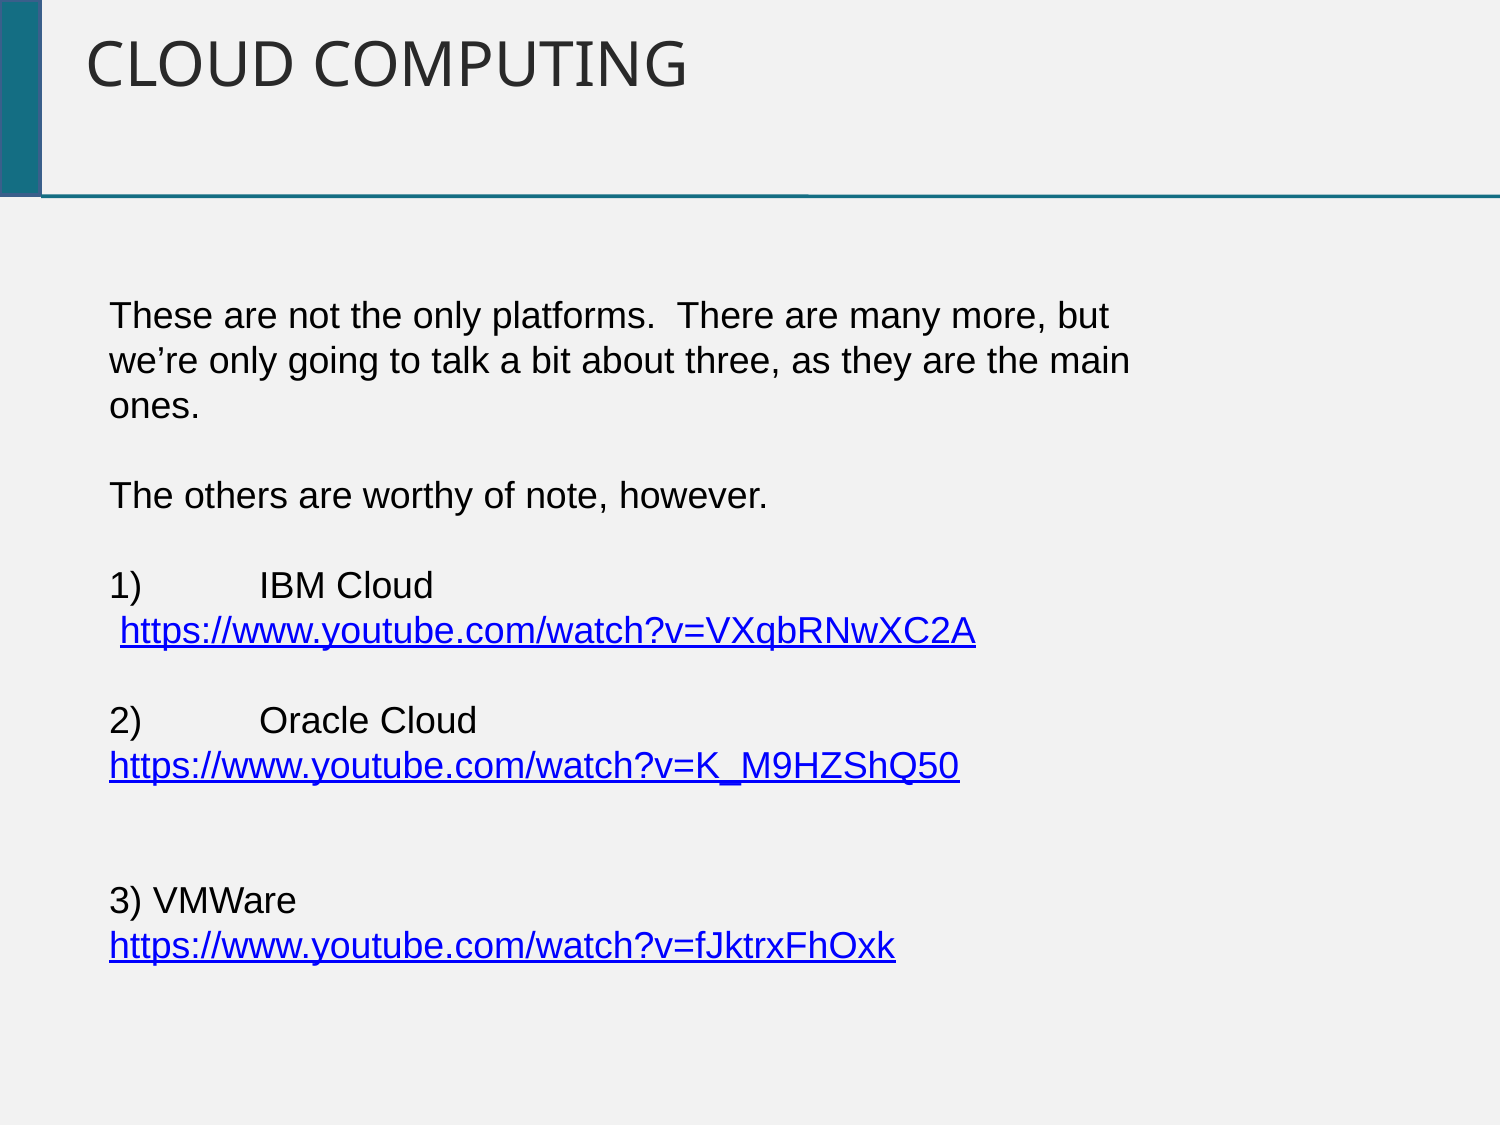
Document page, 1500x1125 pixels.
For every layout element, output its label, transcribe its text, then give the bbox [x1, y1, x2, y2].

text_box [0, 0, 42, 197]
text_box These are not the only platforms. There are many more, but we’re only going to talk a bit about three, as they are the main ones. The others are worthy of note, however. 1) IBM Cloud https://www.youtube.com/watch?v=VXqbRNwXC2A 2) Oracle Cloud https://www.youtube.com/watch?v=K_M9HZShQ50 3) VMWare https://www.youtube.com/watch?v=fJktrxFhOxk [94, 283, 1204, 676]
text_box Cloud Computing [70, 2, 1293, 195]
text_box [74, 44, 1424, 915]
